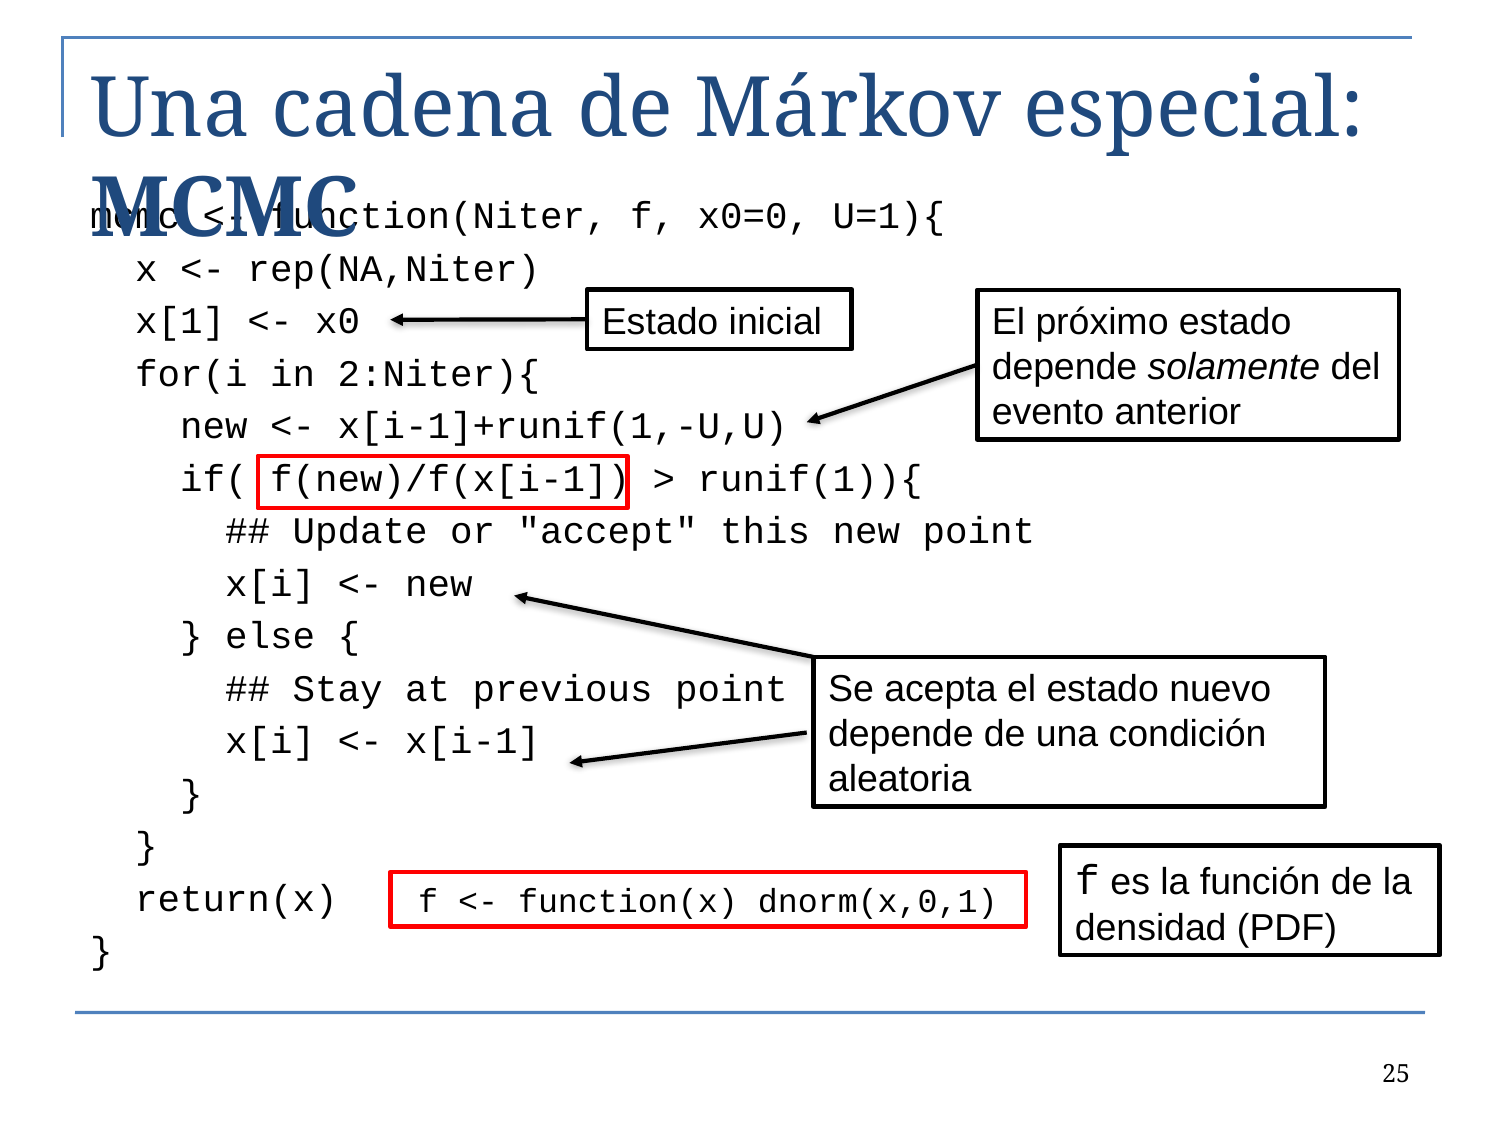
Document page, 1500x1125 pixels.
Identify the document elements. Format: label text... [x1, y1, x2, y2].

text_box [513, 595, 814, 658]
list mcmc <- function(Niter, f, x0=0, U=1){ x <- rep(NA,Niter) x[1] <- x0 for(i in 2:Niter){ new <- x[i-1]+runif(1,-U,U) if( f(new)/f(x[i-1]) > runif(1)){ ## Update or "accept" this new point x[i] <- new } else { ## Stay at previous point x[i] <- x[i-1] } } return(x) } [75, 233, 1425, 1080]
text_box Estado inicial [587, 289, 852, 350]
text_box El próximo estado depende solamente del evento anterior [977, 289, 1399, 440]
text_box [256, 454, 630, 510]
title Una cadena de Márkov especial: MCMC [75, 45, 1472, 233]
text_box Se acepta el estado nuevo depende de una condición aleatoria [813, 656, 1326, 807]
text_box f <- function(x) dnorm(x,0,1) [390, 872, 1026, 927]
text_box f es la función de la densidad (PDF) [1060, 845, 1440, 956]
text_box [806, 365, 978, 423]
slide_number 25 [1074, 1023, 1426, 1100]
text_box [569, 732, 807, 764]
